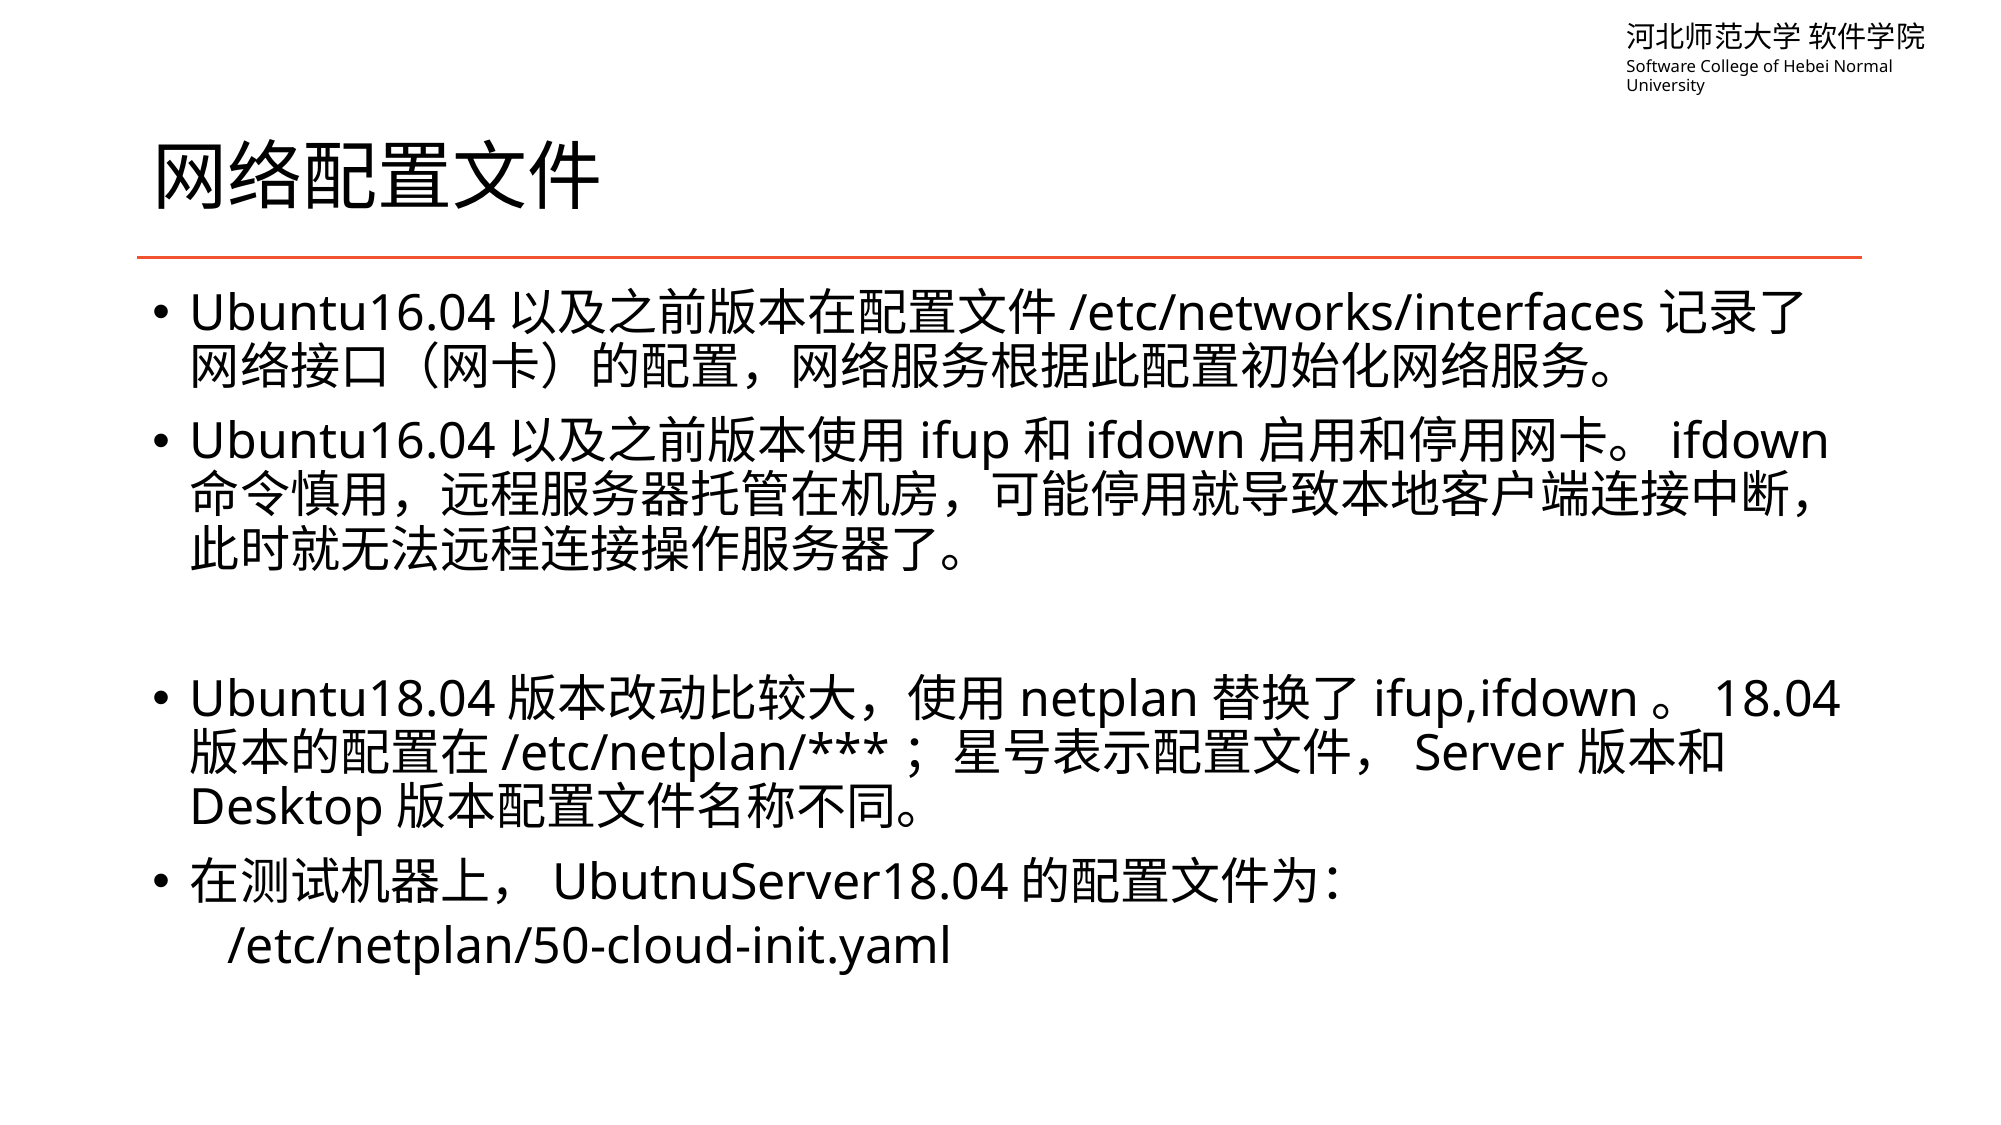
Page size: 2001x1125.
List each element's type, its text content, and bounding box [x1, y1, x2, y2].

list Ubuntu16.04以及之前版本在配置文件/etc/networks/interfaces记录了网络接口（网卡）的配置，网络服务根据此配置初始化网络服务。 Ubuntu16.04以及之前版本使用ifup和ifdown启用和停用网卡。ifdown命令慎用，远程服务器托管在机房，可能停用就导致本地客户端连接中断，此时就无法远程连接操作服务器了。 Ubuntu18.04版本改动比较大，使用netplan替换了ifup,ifdown。18.04版本的配置在/etc/netplan/***；星号表示配置文件，Server版本和Desktop版本配置文件名称不同。 在测试机器上，UbutnuServer18.04的配置文件为： /etc/netplan/50-cloud-init.yaml [137, 279, 1863, 1079]
title 网络配置文件 [137, 120, 1863, 237]
